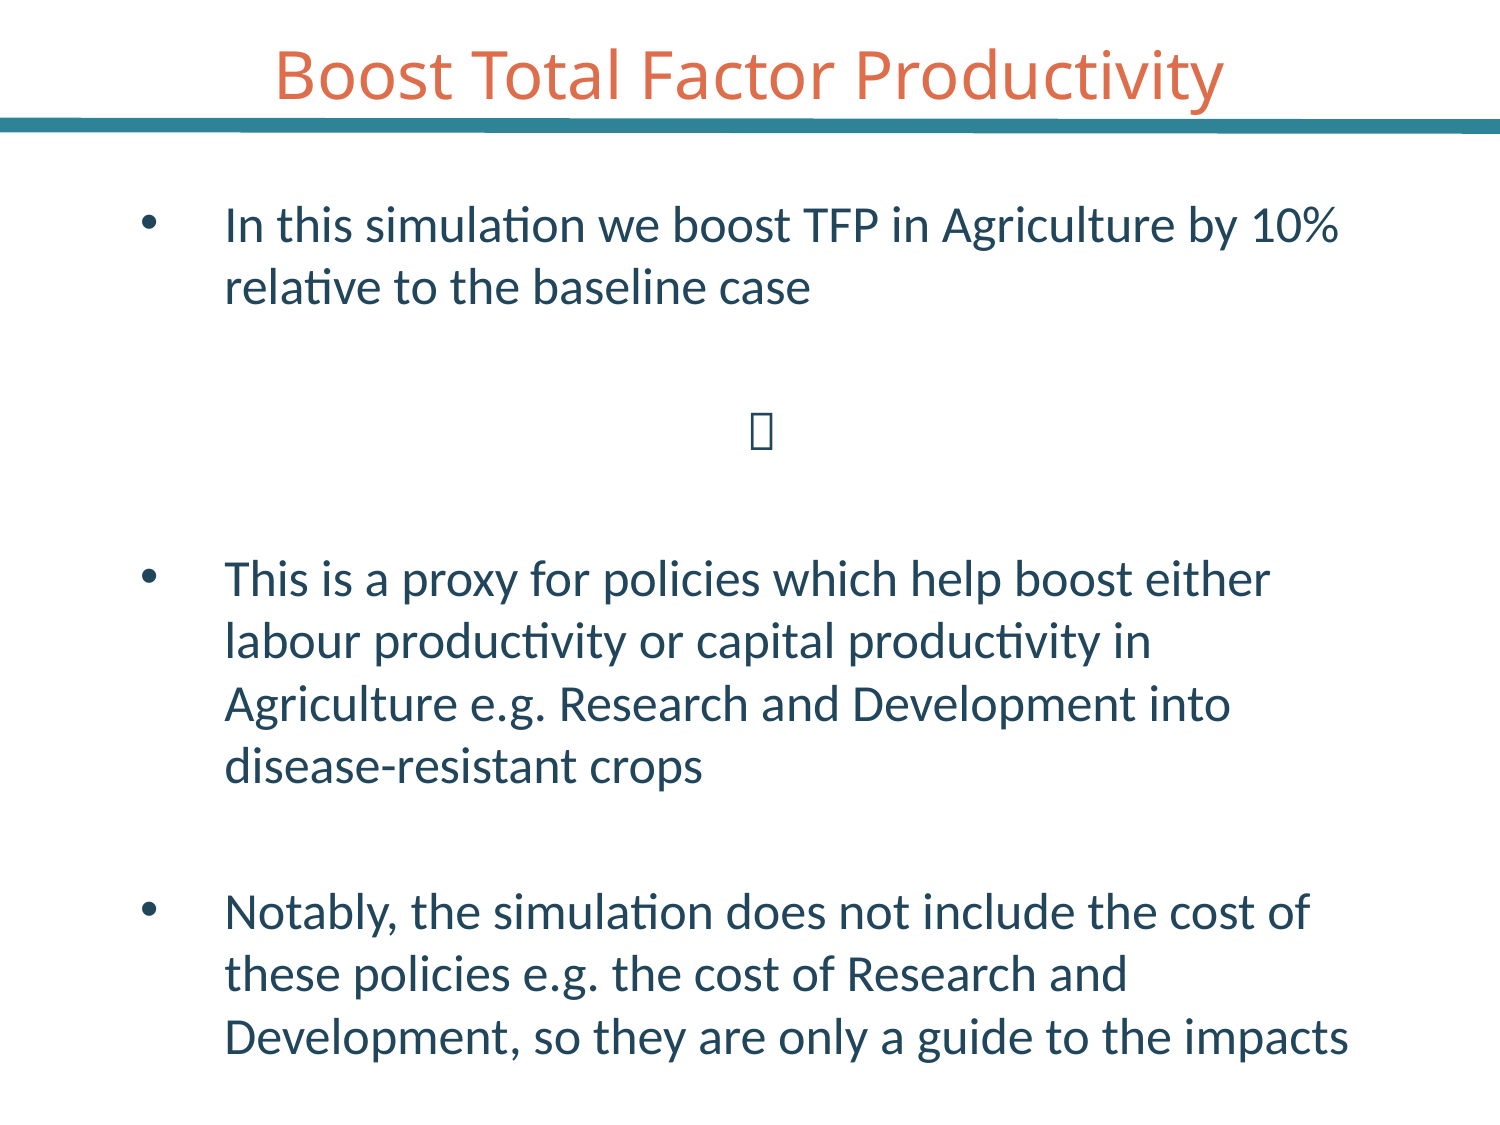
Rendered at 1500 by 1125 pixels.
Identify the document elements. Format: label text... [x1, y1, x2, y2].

title Boost Total Factor Productivity [75, 24, 1425, 119]
